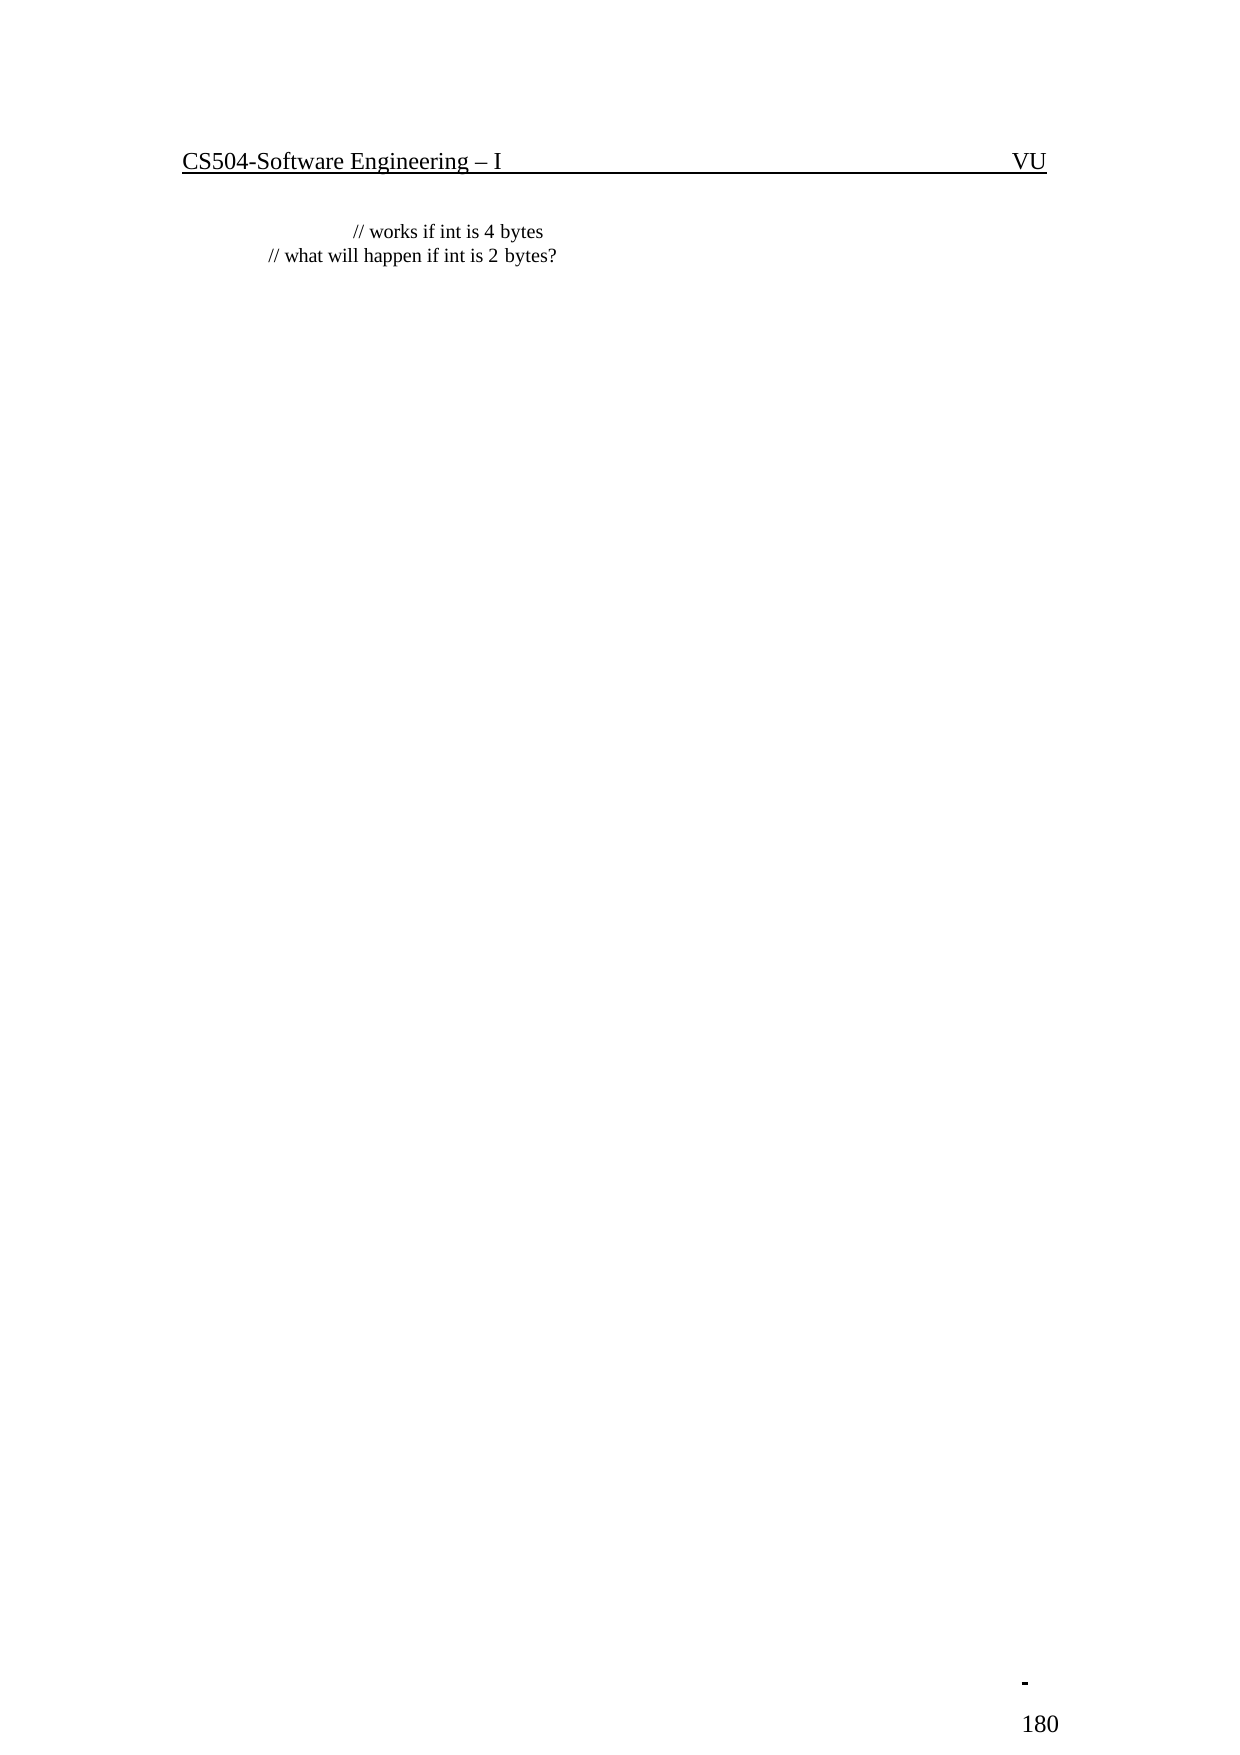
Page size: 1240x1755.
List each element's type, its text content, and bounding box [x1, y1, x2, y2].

text_box VU [1009, 145, 1050, 175]
slide_number 180 © Copyright Virtual University of Pakistan [1019, 1651, 1065, 1755]
text_box CS504-Software Engineering – I [180, 145, 504, 175]
text_box // works if int is 4 bytes // what will happen if int is 2 bytes? [266, 218, 561, 267]
